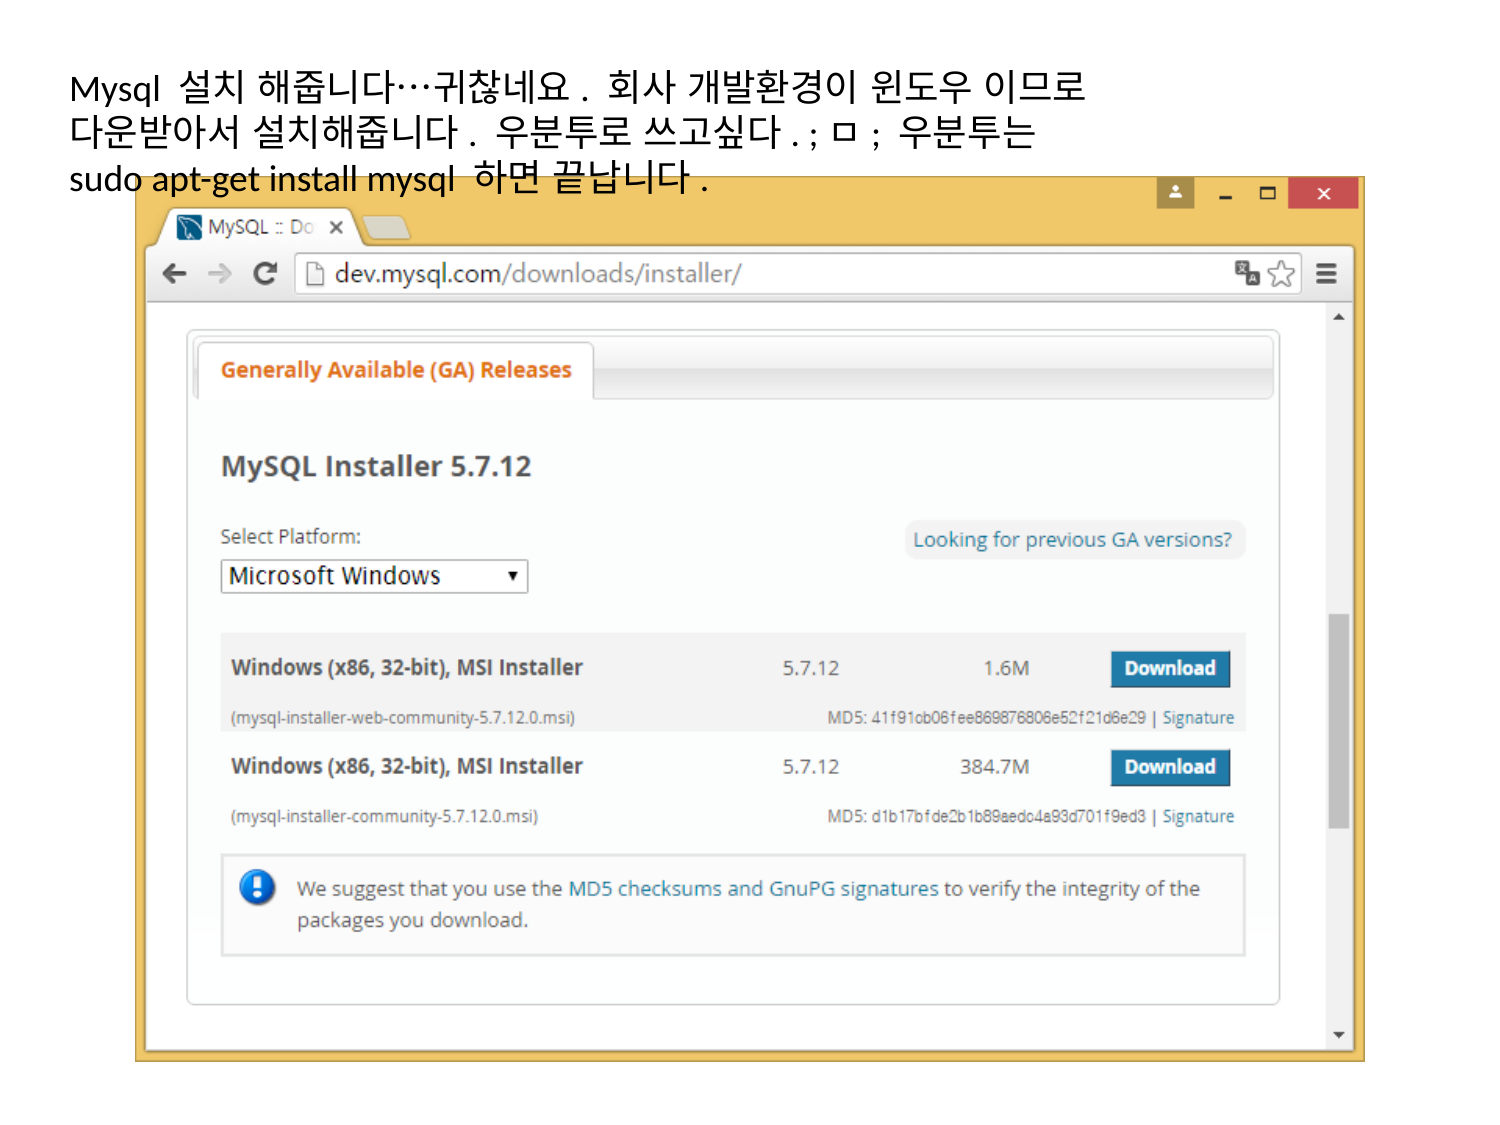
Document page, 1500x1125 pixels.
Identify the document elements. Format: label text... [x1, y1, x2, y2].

picture [135, 176, 1365, 1062]
text_box Mysql 설치 해줍니다…귀찮네요. 회사 개발환경이 윈도우 이므로 다운받아서 설치해줍니다. 우분투로 쓰고싶다. ;ㅁ; 우분투는 sudo apt-get install mysql 하면 끝납니다. [54, 56, 1136, 207]
